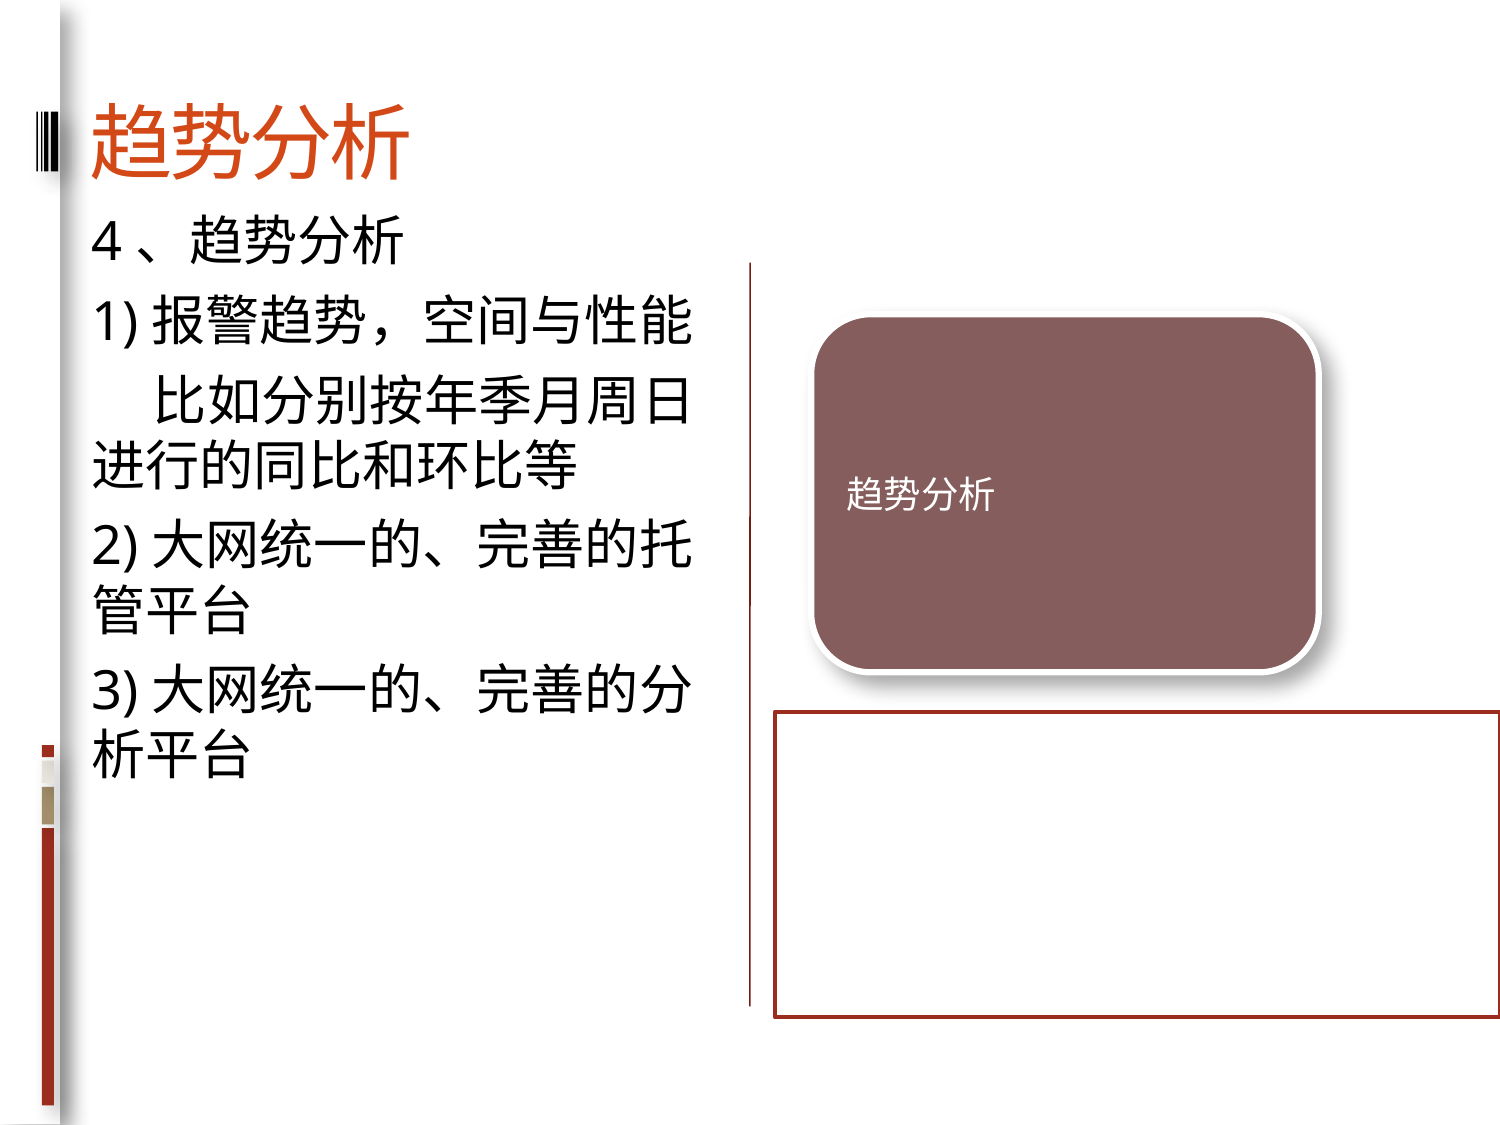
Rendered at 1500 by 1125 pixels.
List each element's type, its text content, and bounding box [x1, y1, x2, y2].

list 4、趋势分析 1)报警趋势，空间与性能 比如分别按年季月周日进行的同比和环比等 2)大网统一的、完善的托管平台 3)大网统一的、完善的分析平台 [76, 199, 739, 1125]
title 趋势分析 [75, 34, 1425, 247]
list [774, 274, 1500, 1018]
